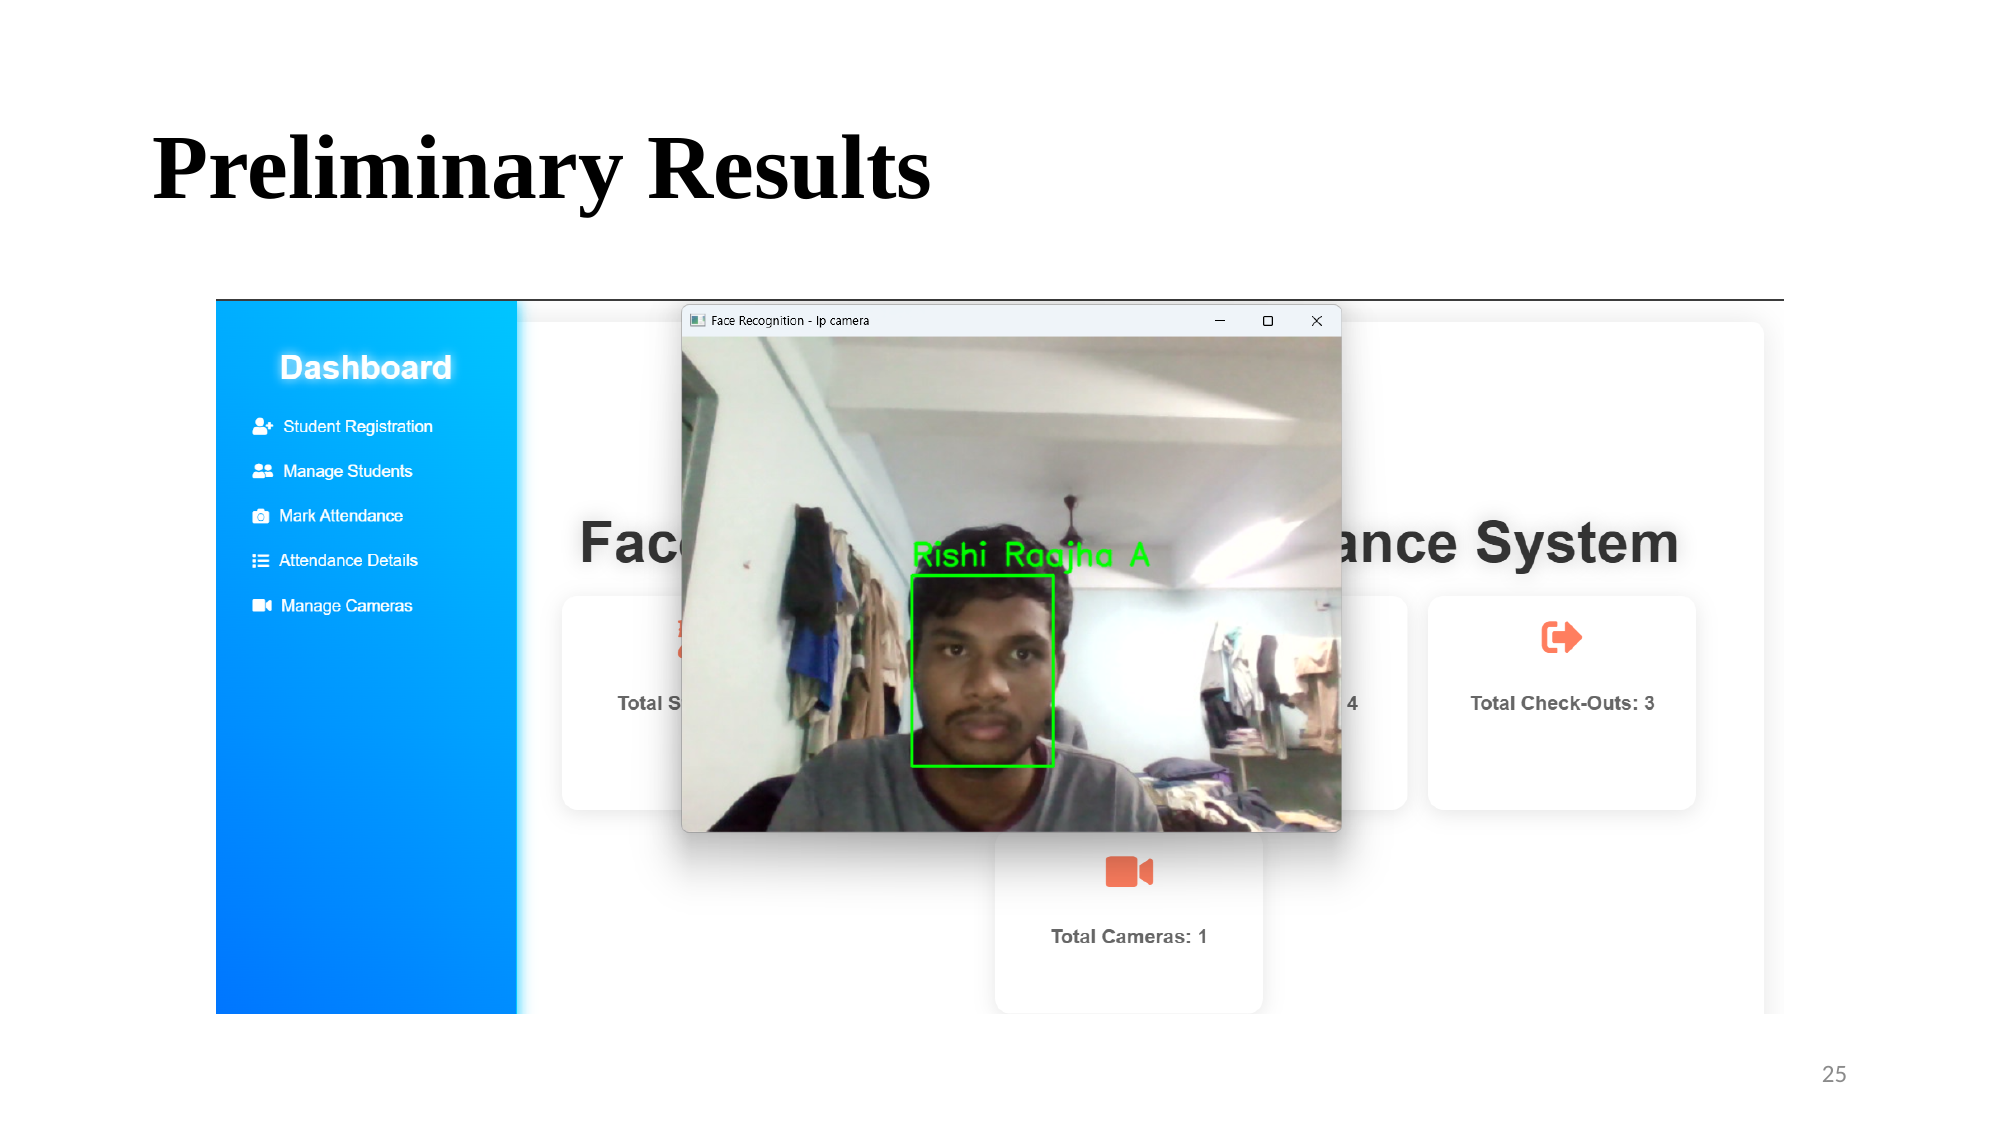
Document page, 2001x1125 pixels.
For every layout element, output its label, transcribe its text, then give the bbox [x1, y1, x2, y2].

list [216, 299, 1784, 1014]
title Preliminary Results [137, 59, 1863, 278]
slide_number 25 [1412, 1042, 1863, 1103]
